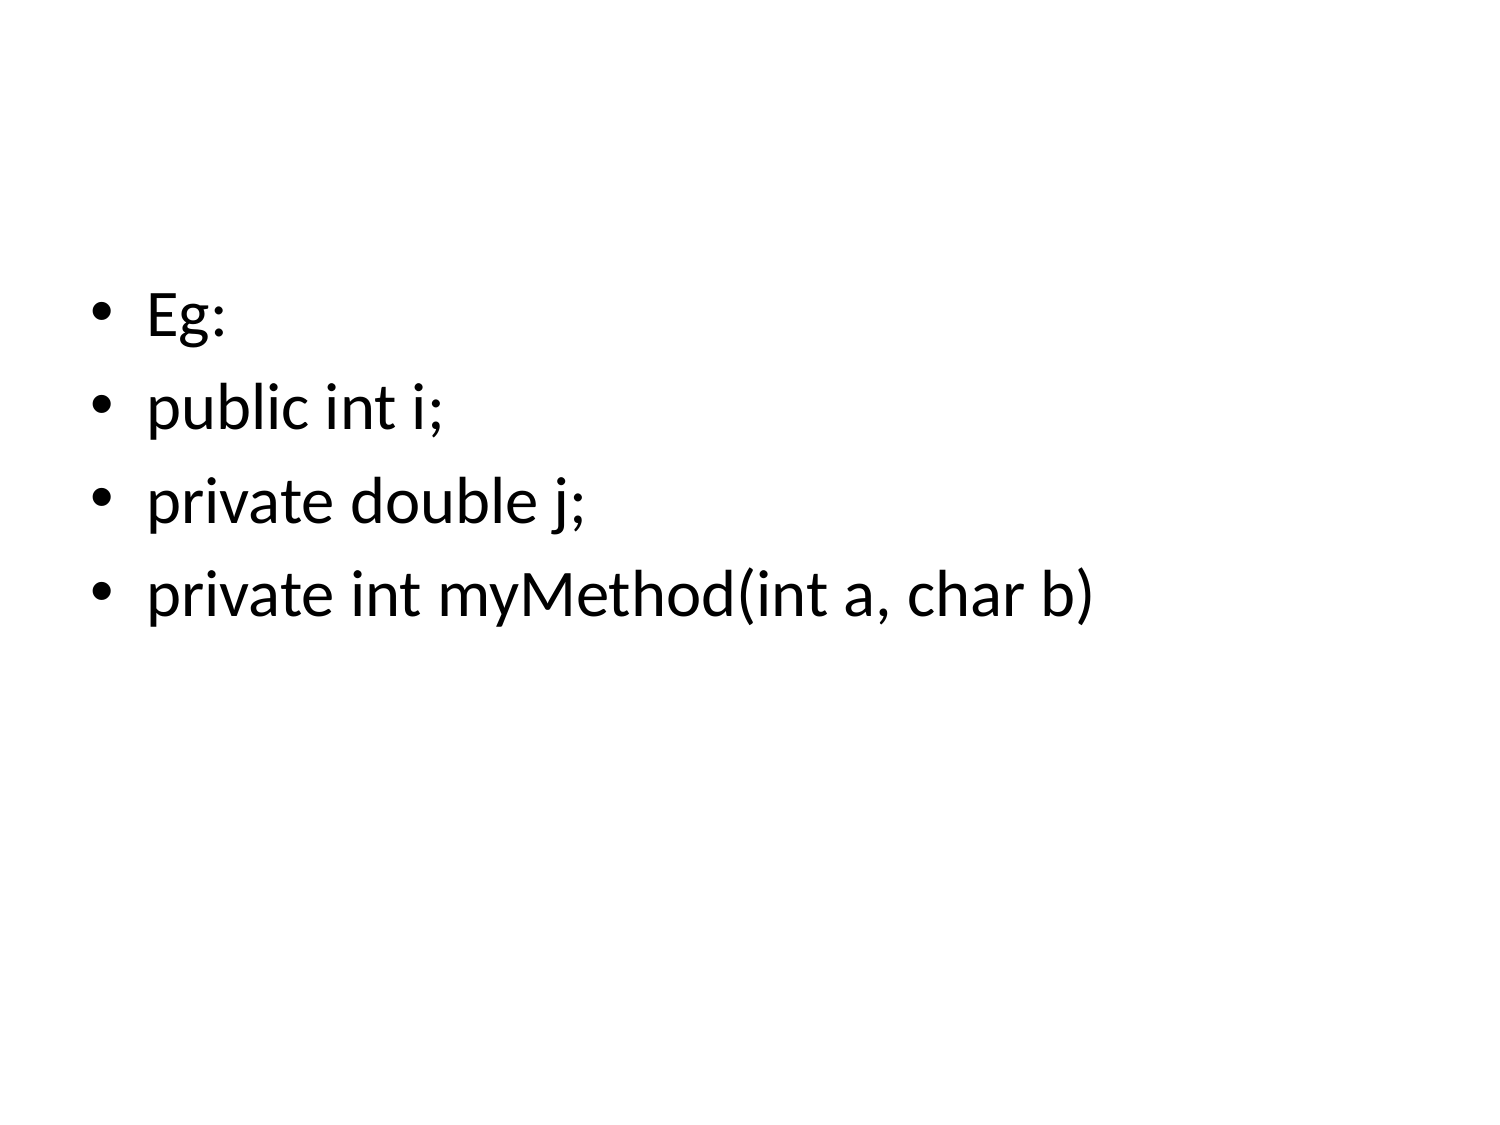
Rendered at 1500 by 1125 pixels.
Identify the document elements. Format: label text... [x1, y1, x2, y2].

list Eg: public int i; private double j; private int myMethod(int a, char b) [75, 262, 1425, 1005]
